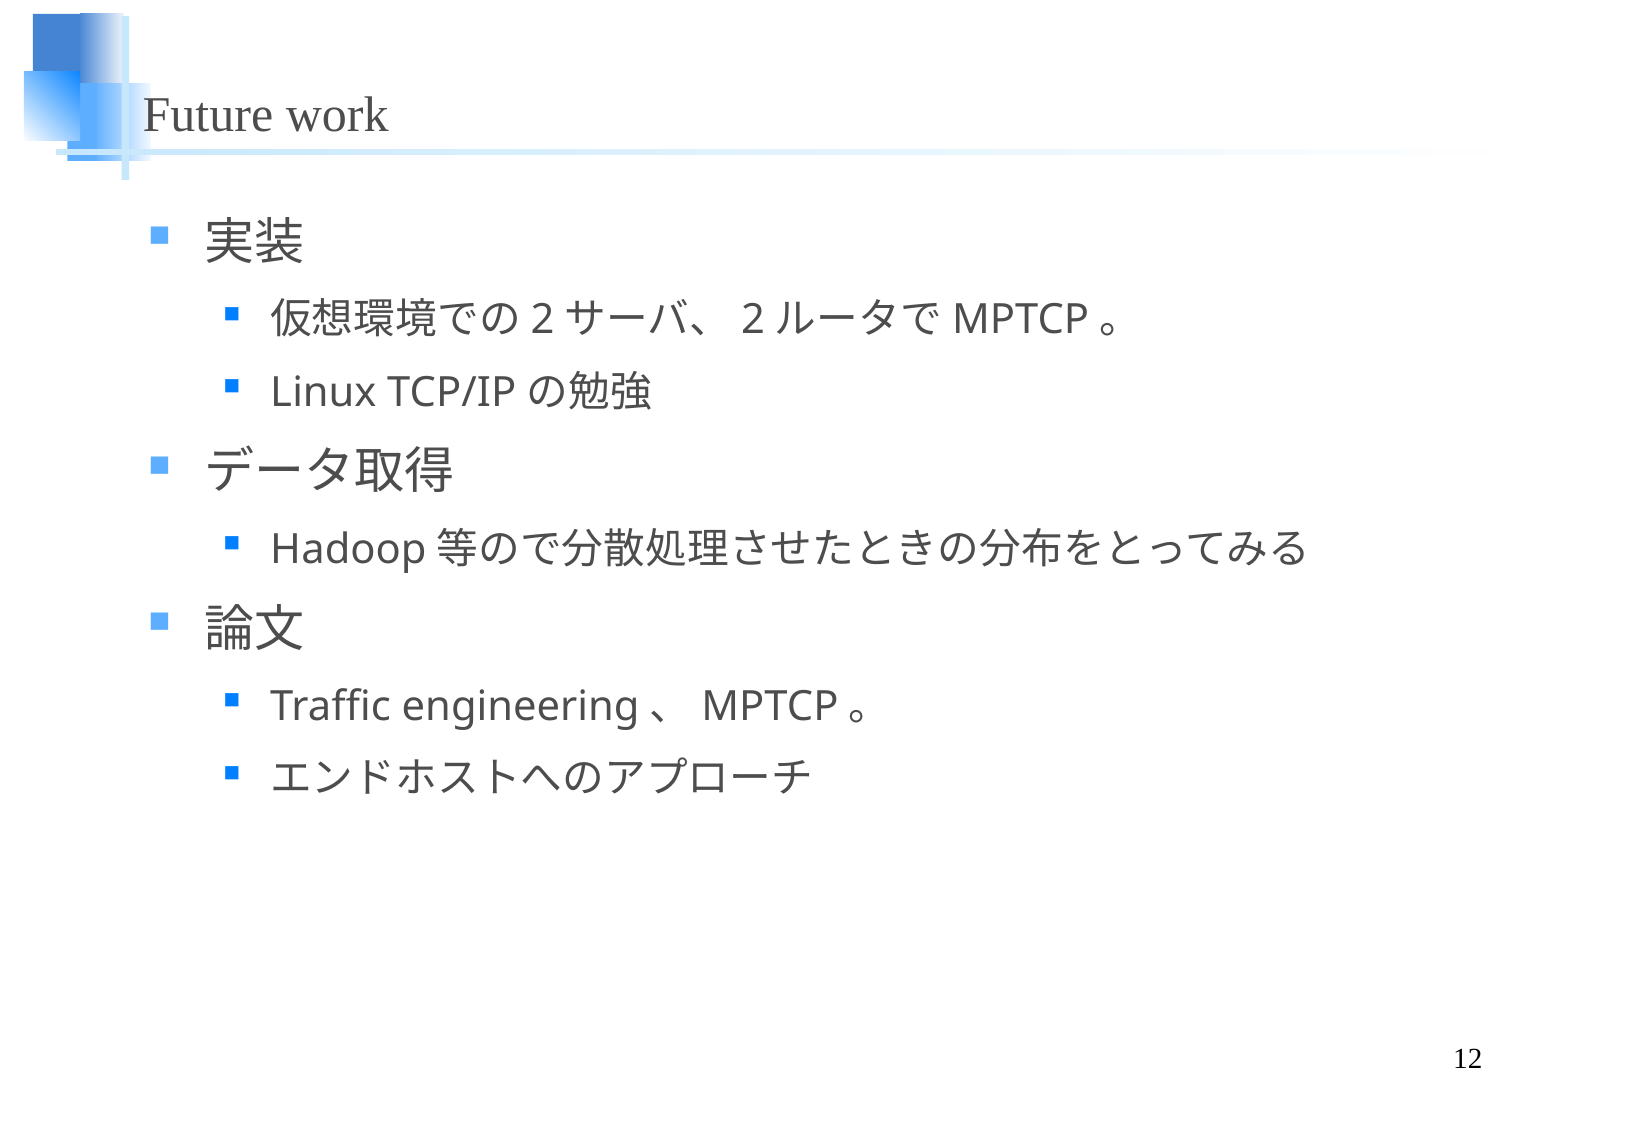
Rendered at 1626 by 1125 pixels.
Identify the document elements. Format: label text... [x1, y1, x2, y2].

slide_number 12 [1159, 1035, 1498, 1083]
list 実装 仮想環境での2サーバ、2ルータでMPTCP。 Linux TCP/IPの勉強 データ取得 Hadoop等ので分散処理させたときの分布をとってみる 論文 Traffic engineering、MPTCP。 エンドホストへのアプローチ [133, 189, 1492, 988]
title Future work [127, 54, 1522, 149]
